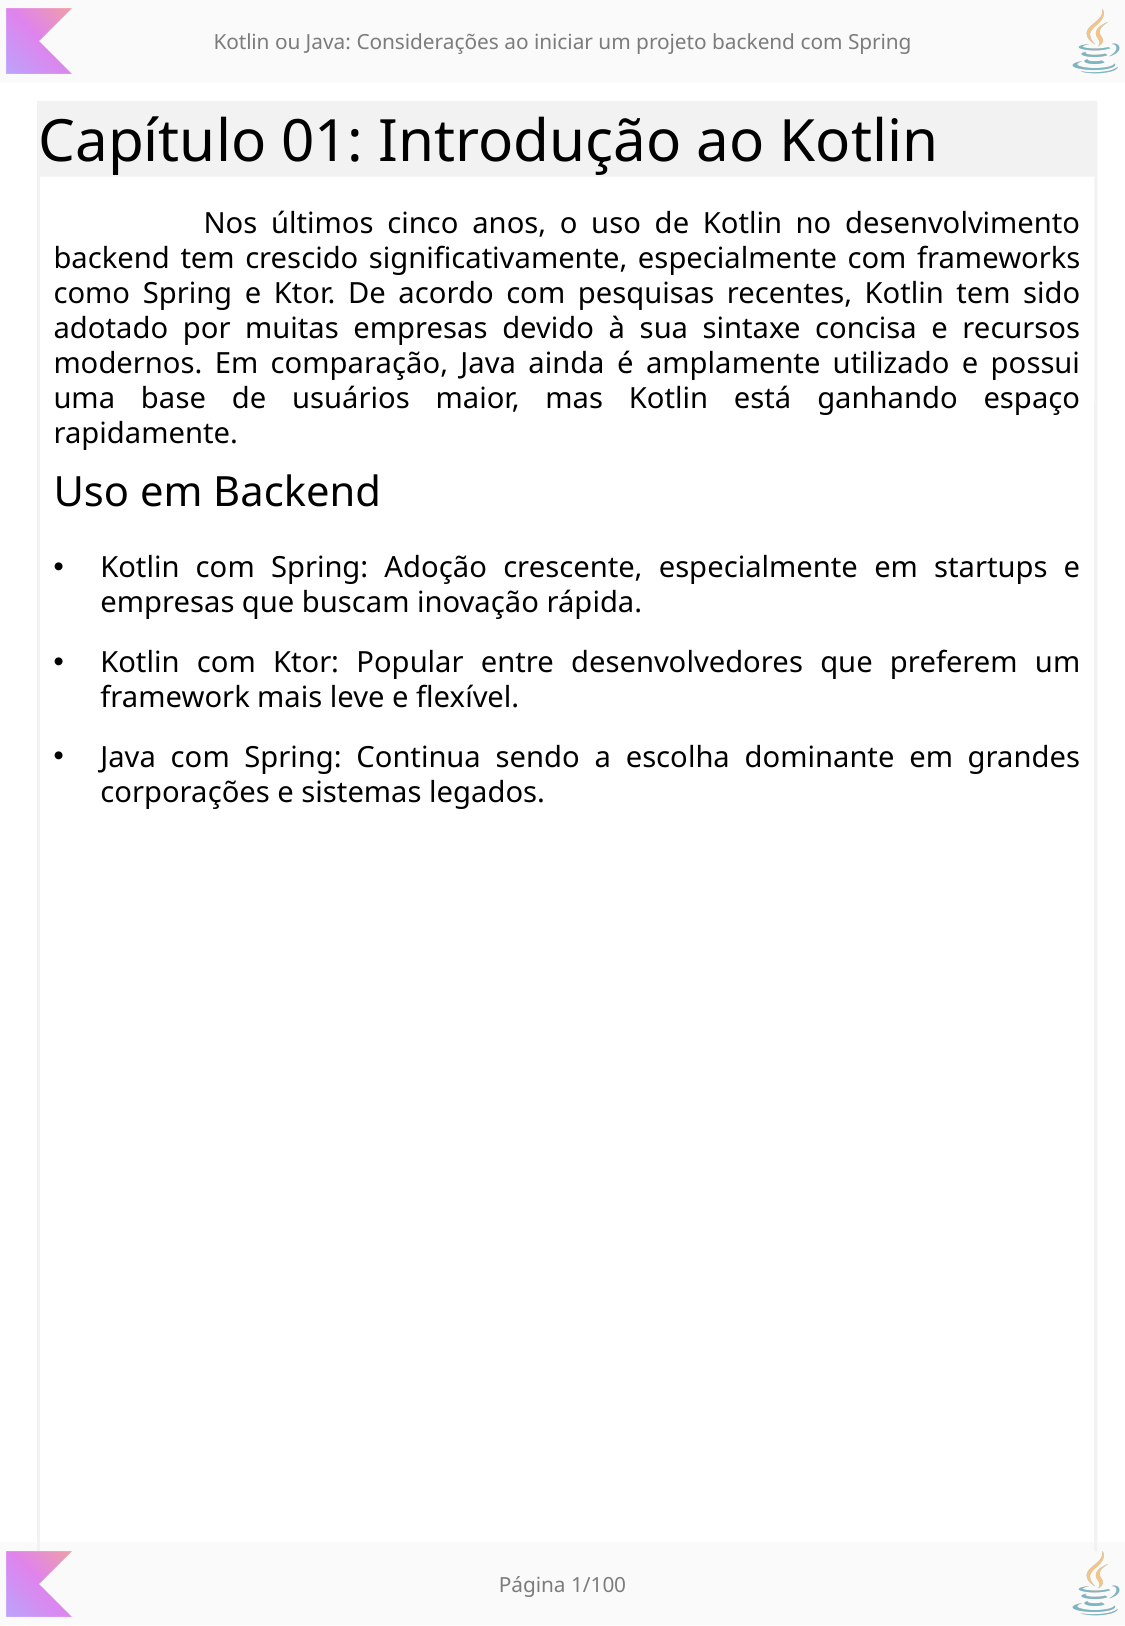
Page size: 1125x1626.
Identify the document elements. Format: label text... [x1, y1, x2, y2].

text_box [37, 99, 1097, 178]
text_box Uso em Backend [40, 457, 851, 523]
text_box Capítulo 01: Introdução ao Kotlin [40, 103, 955, 174]
text_box Kotlin com Spring: Adoção crescente, especialmente em startups e empresas que buscam inovação rápida. Kotlin com Ktor: Popular entre desenvolvedores que preferem um framework mais leve e flexível. Java com Spring: Continua sendo a escolha dominante em grandes corporações e sistemas legados. [40, 541, 1095, 816]
text_box Nos últimos cinco anos, o uso de Kotlin no desenvolvimento backend tem crescido significativamente, especialmente com frameworks como Spring e Ktor. De acordo com pesquisas recentes, Kotlin tem sido adotado por muitas empresas devido à sua sintaxe concisa e recursos modernos. Em comparação, Java ainda é amplamente utilizado e possui uma base de usuários maior, mas Kotlin está ganhando espaço rapidamente. [40, 197, 1094, 457]
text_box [0, 1541, 1125, 1625]
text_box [0, 0, 1125, 84]
